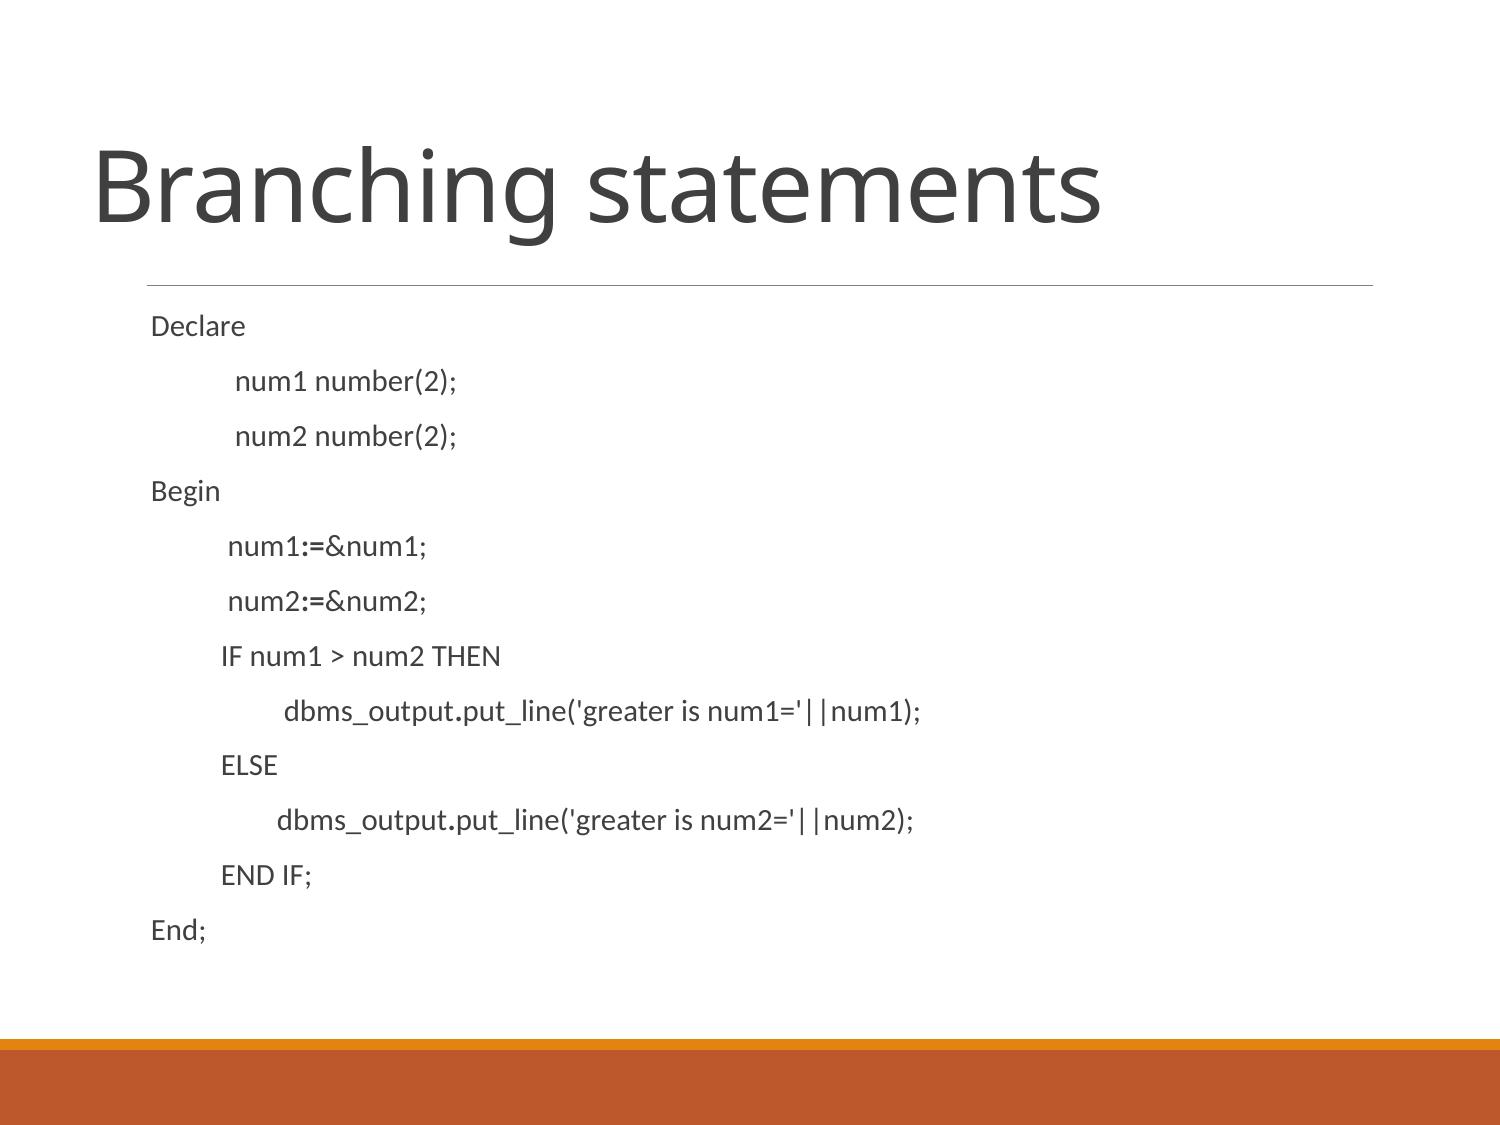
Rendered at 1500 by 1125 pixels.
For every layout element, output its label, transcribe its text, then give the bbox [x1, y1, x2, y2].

list Declare num1 number(2); num2 number(2); Begin num1:=&num1; num2:=&num2; IF num1 > num2 THEN dbms_output.put_line('greater is num1='||num1); ELSE dbms_output.put_line('greater is num2='||num2); END IF; End; [135, 302, 1373, 963]
title Branching statements [75, 62, 1425, 250]
